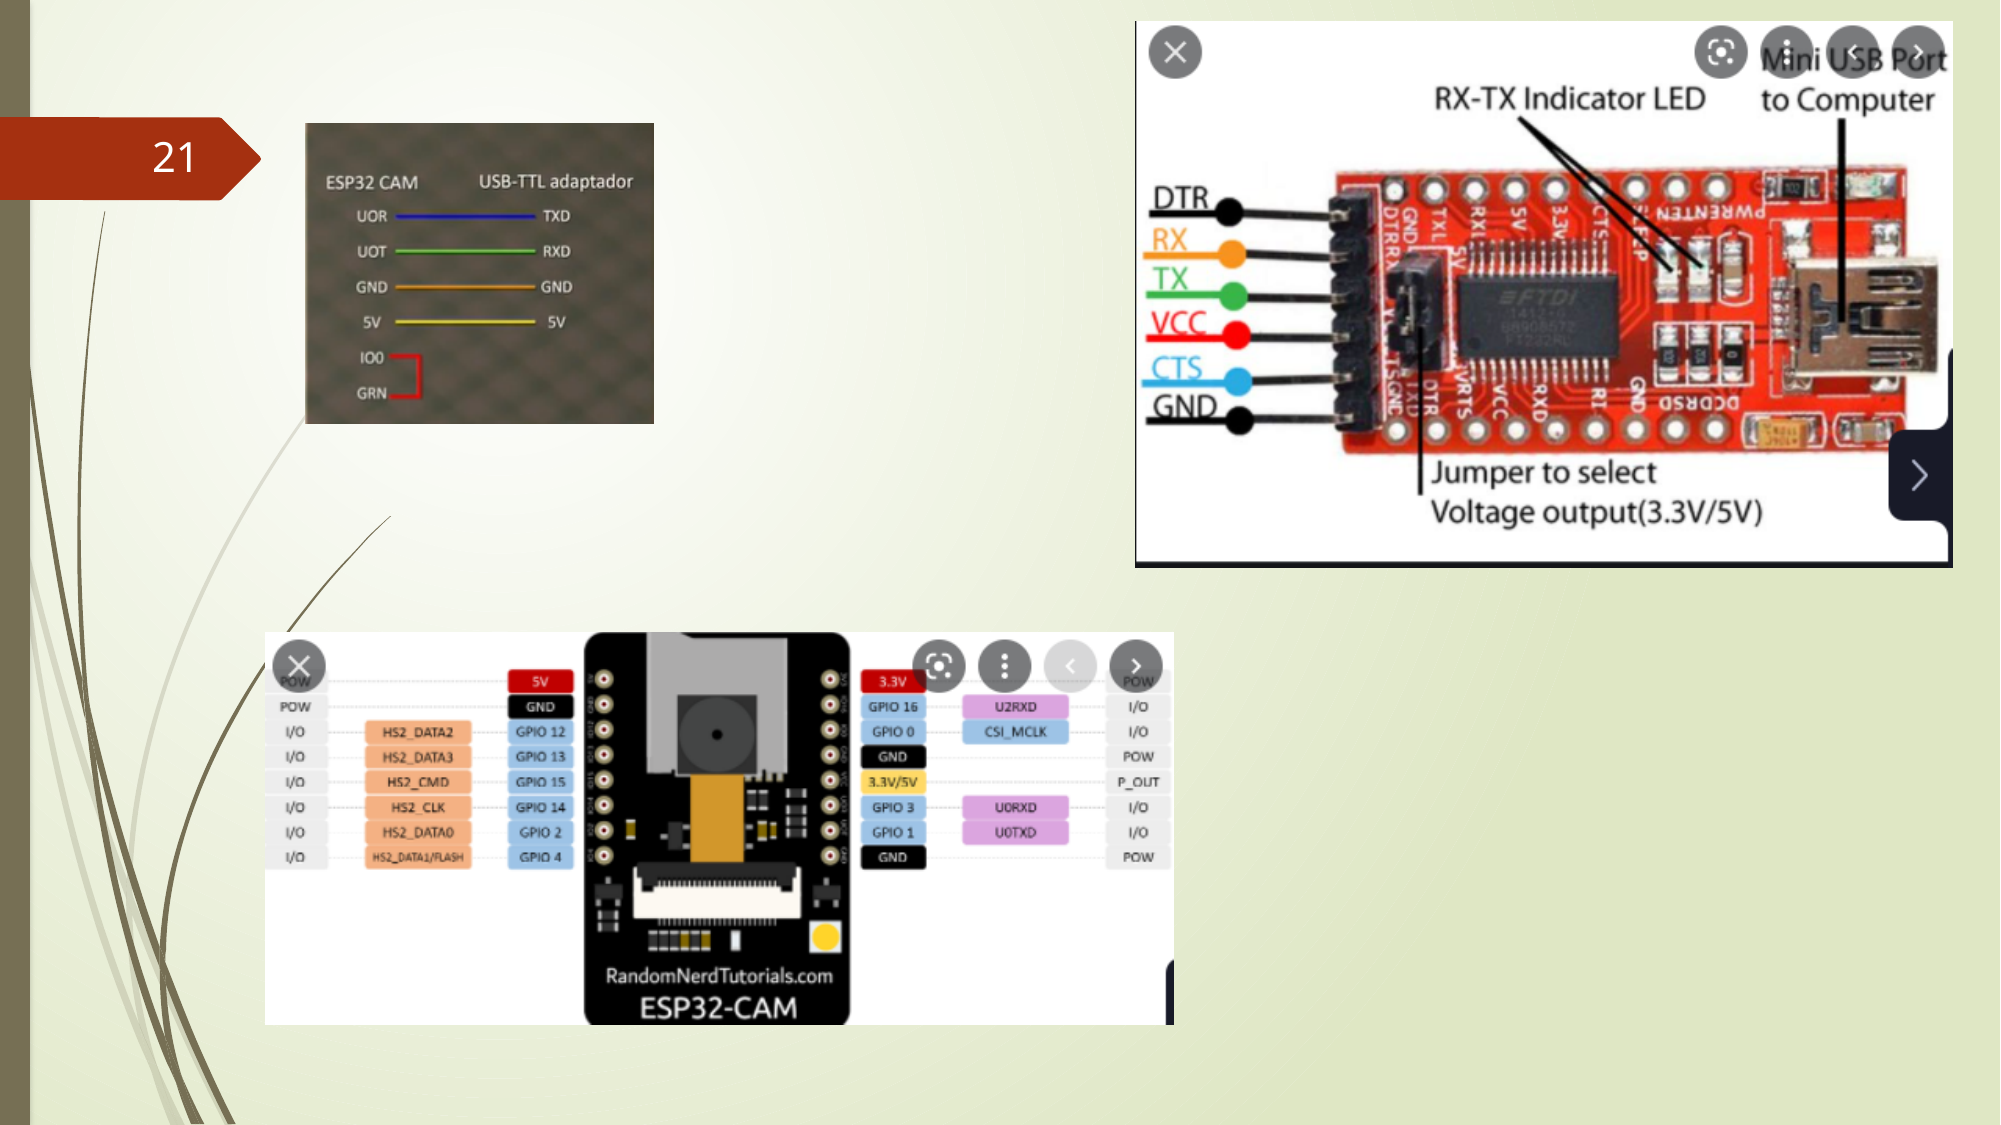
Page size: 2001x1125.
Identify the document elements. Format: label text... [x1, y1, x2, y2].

picture [304, 122, 654, 424]
slide_number 21 [87, 129, 216, 190]
picture [265, 631, 1174, 1025]
picture [1135, 21, 1954, 568]
